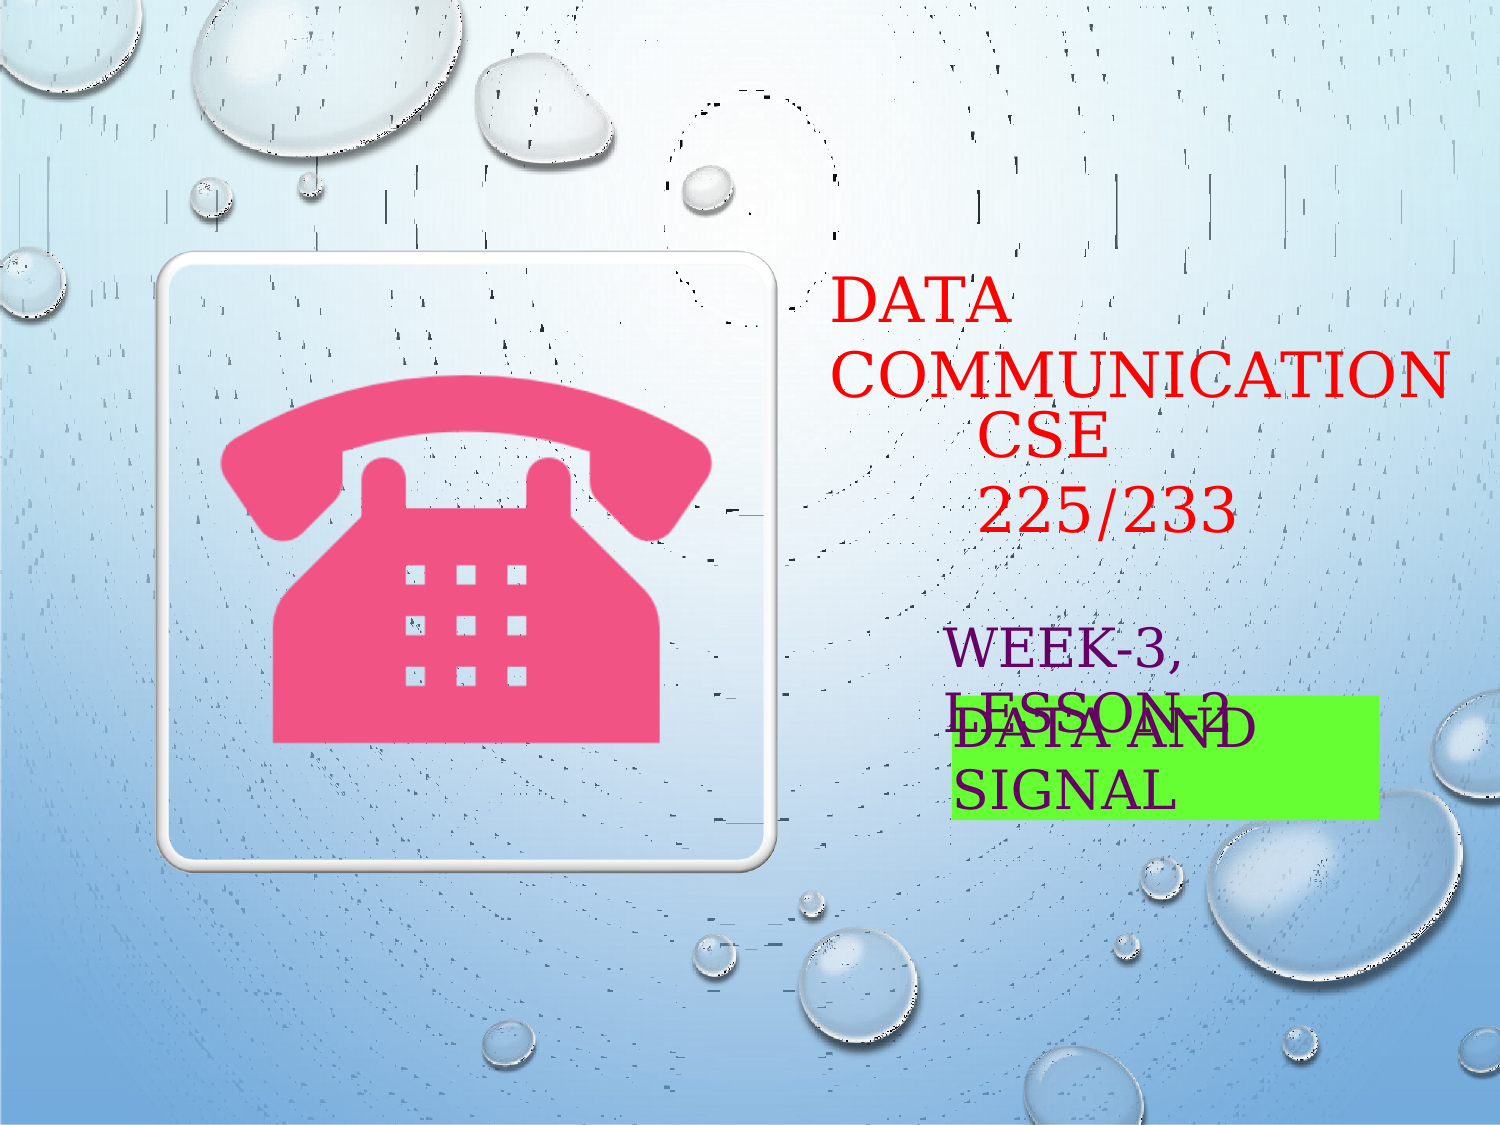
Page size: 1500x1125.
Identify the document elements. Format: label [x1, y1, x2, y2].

text_box [0, 0, 1500, 1125]
